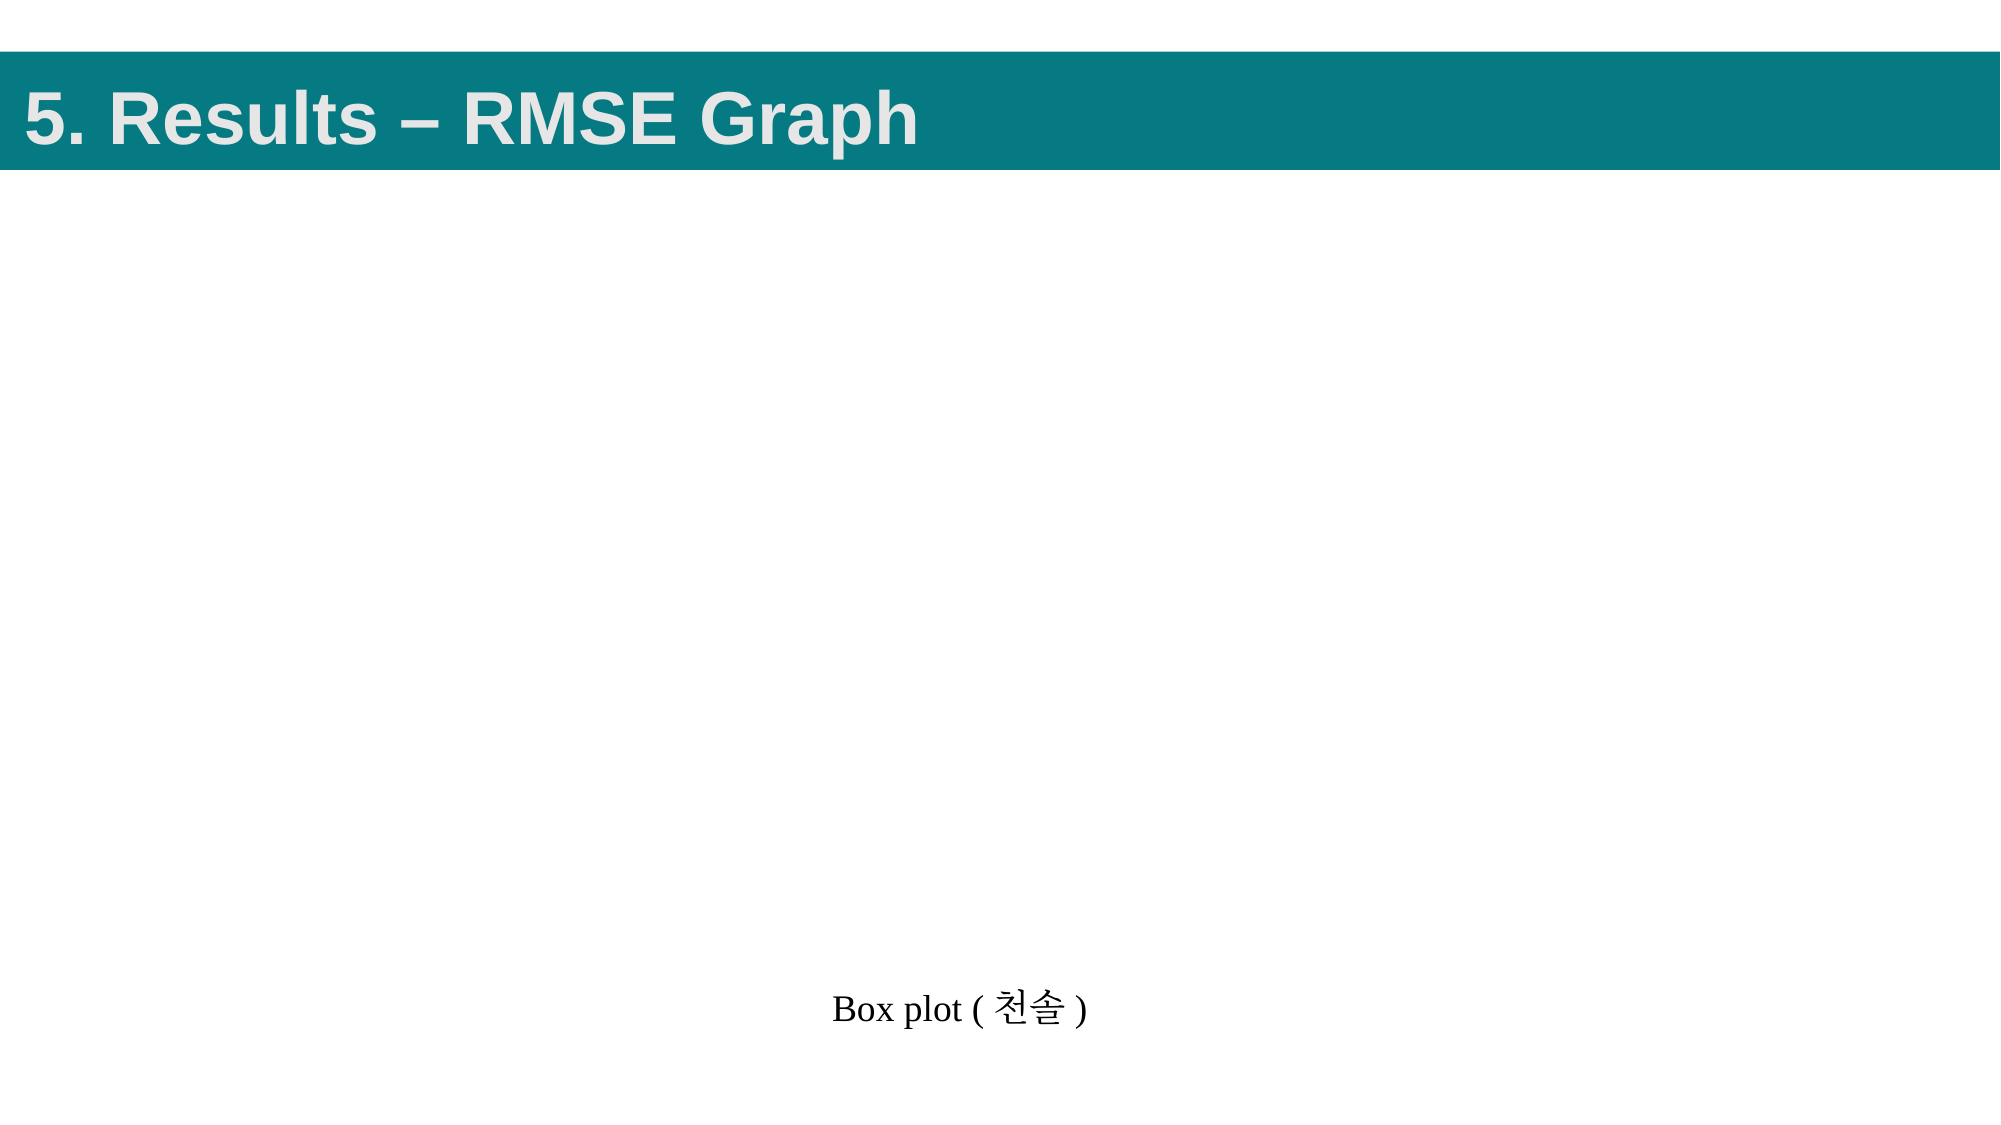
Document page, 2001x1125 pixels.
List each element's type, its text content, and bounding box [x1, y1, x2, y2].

text_box Box plot (천솔) [817, 976, 1183, 1037]
text_box [0, 51, 2000, 170]
text_box 5. Results – RMSE Graph [10, 17, 2000, 167]
